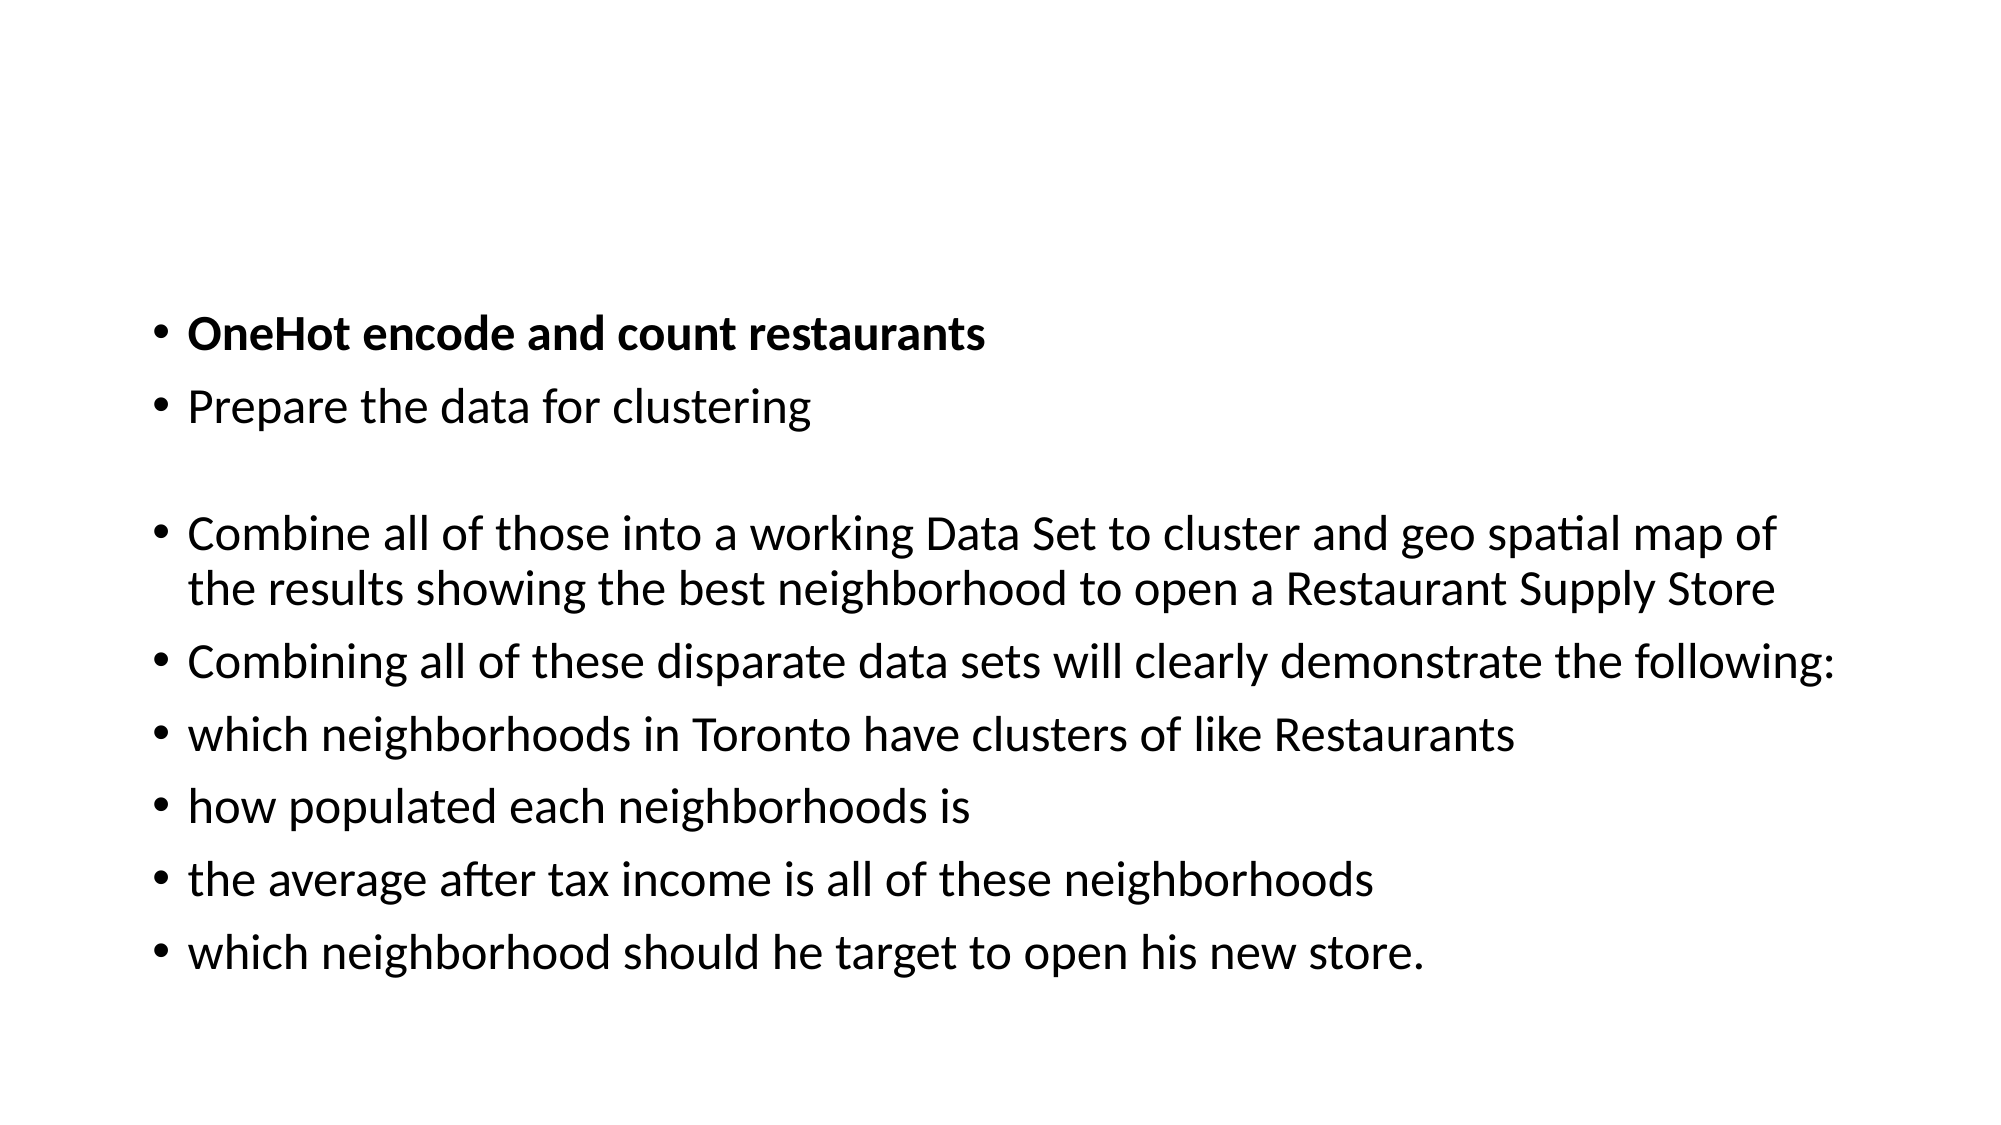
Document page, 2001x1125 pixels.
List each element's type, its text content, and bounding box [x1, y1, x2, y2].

list OneHot encode and count restaurants Prepare the data for clustering Combine all of those into a working Data Set to cluster and geo spatial map of the results showing the best neighborhood to open a Restaurant Supply Store Combining all of these disparate data sets will clearly demonstrate the following: which neighborhoods in Toronto have clusters of like Restaurants how populated each neighborhoods is the average after tax income is all of these neighborhoods which neighborhood should he target to open his new store. [137, 299, 1863, 1014]
